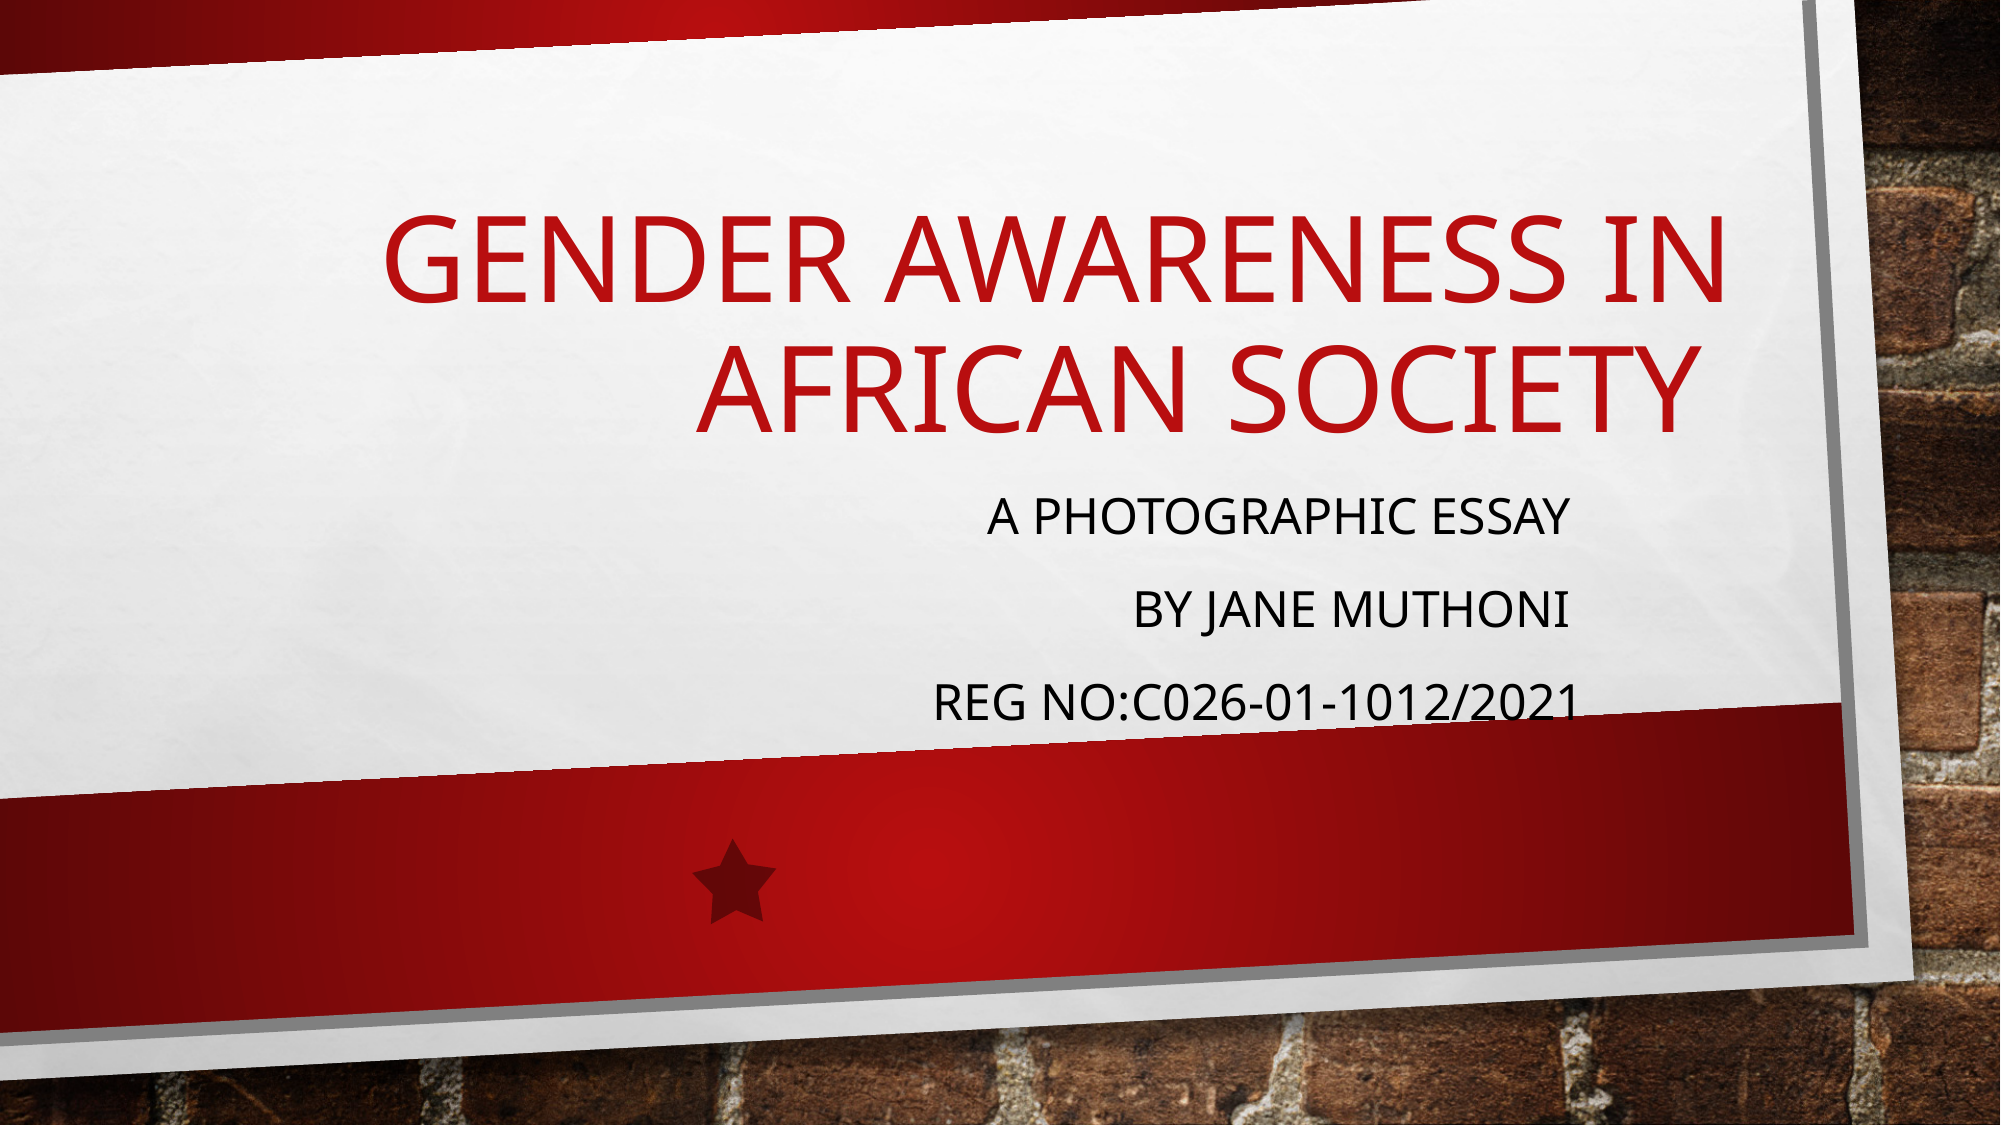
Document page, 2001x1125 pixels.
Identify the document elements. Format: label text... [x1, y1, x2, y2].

picture [0, 0, 2000, 1125]
subtitle A Photographic Essay By Jane muthoni REG NO:C026-01-1012/2021 [416, 465, 1599, 687]
title Gender Awareness in African Society [249, 184, 1750, 466]
